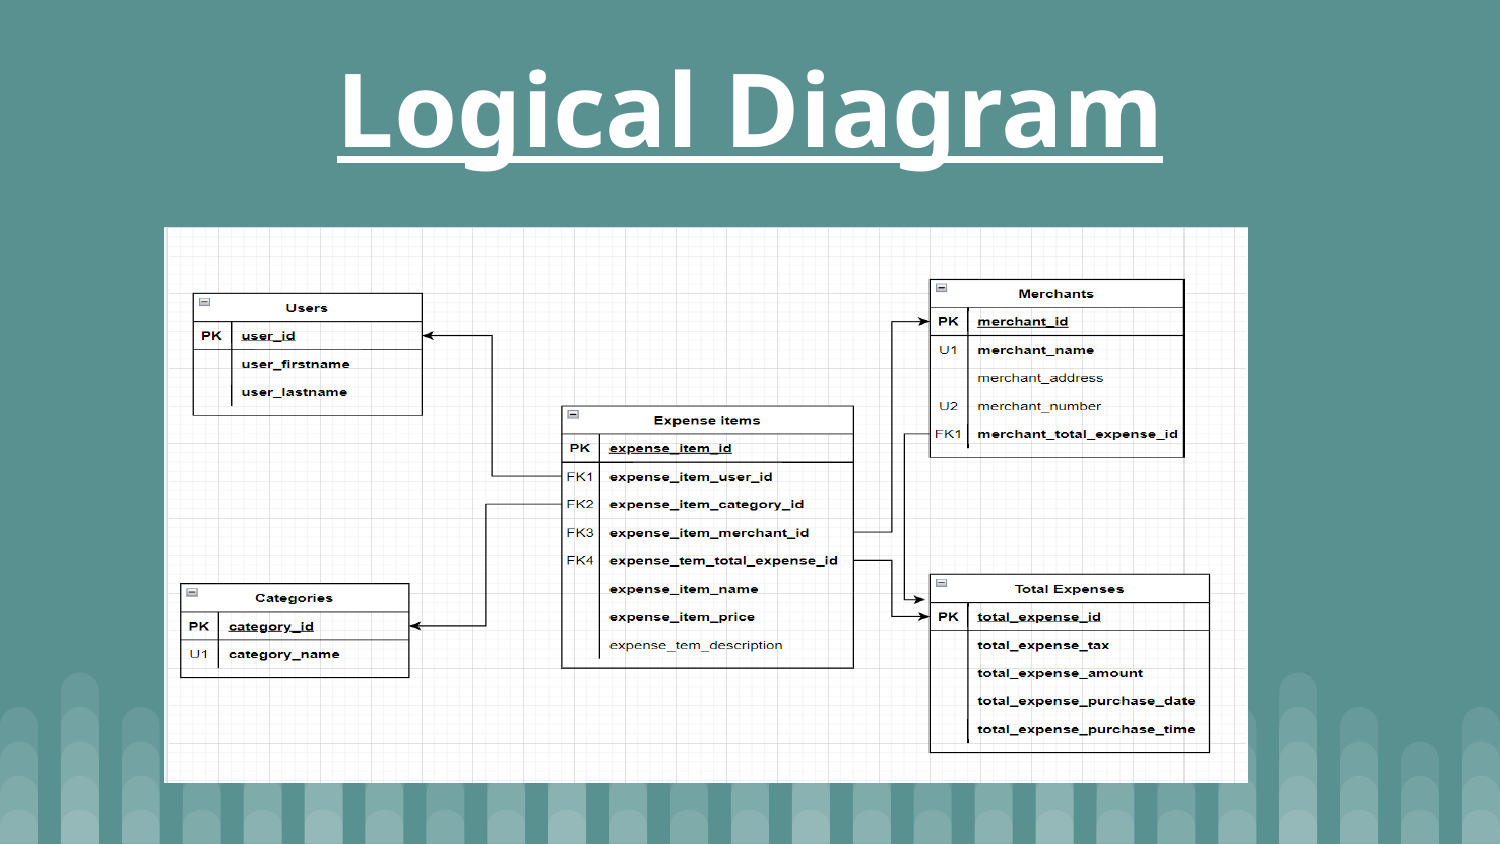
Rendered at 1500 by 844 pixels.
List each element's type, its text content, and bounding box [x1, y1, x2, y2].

picture [164, 227, 1248, 783]
title Logical Diagram [227, 54, 1273, 160]
